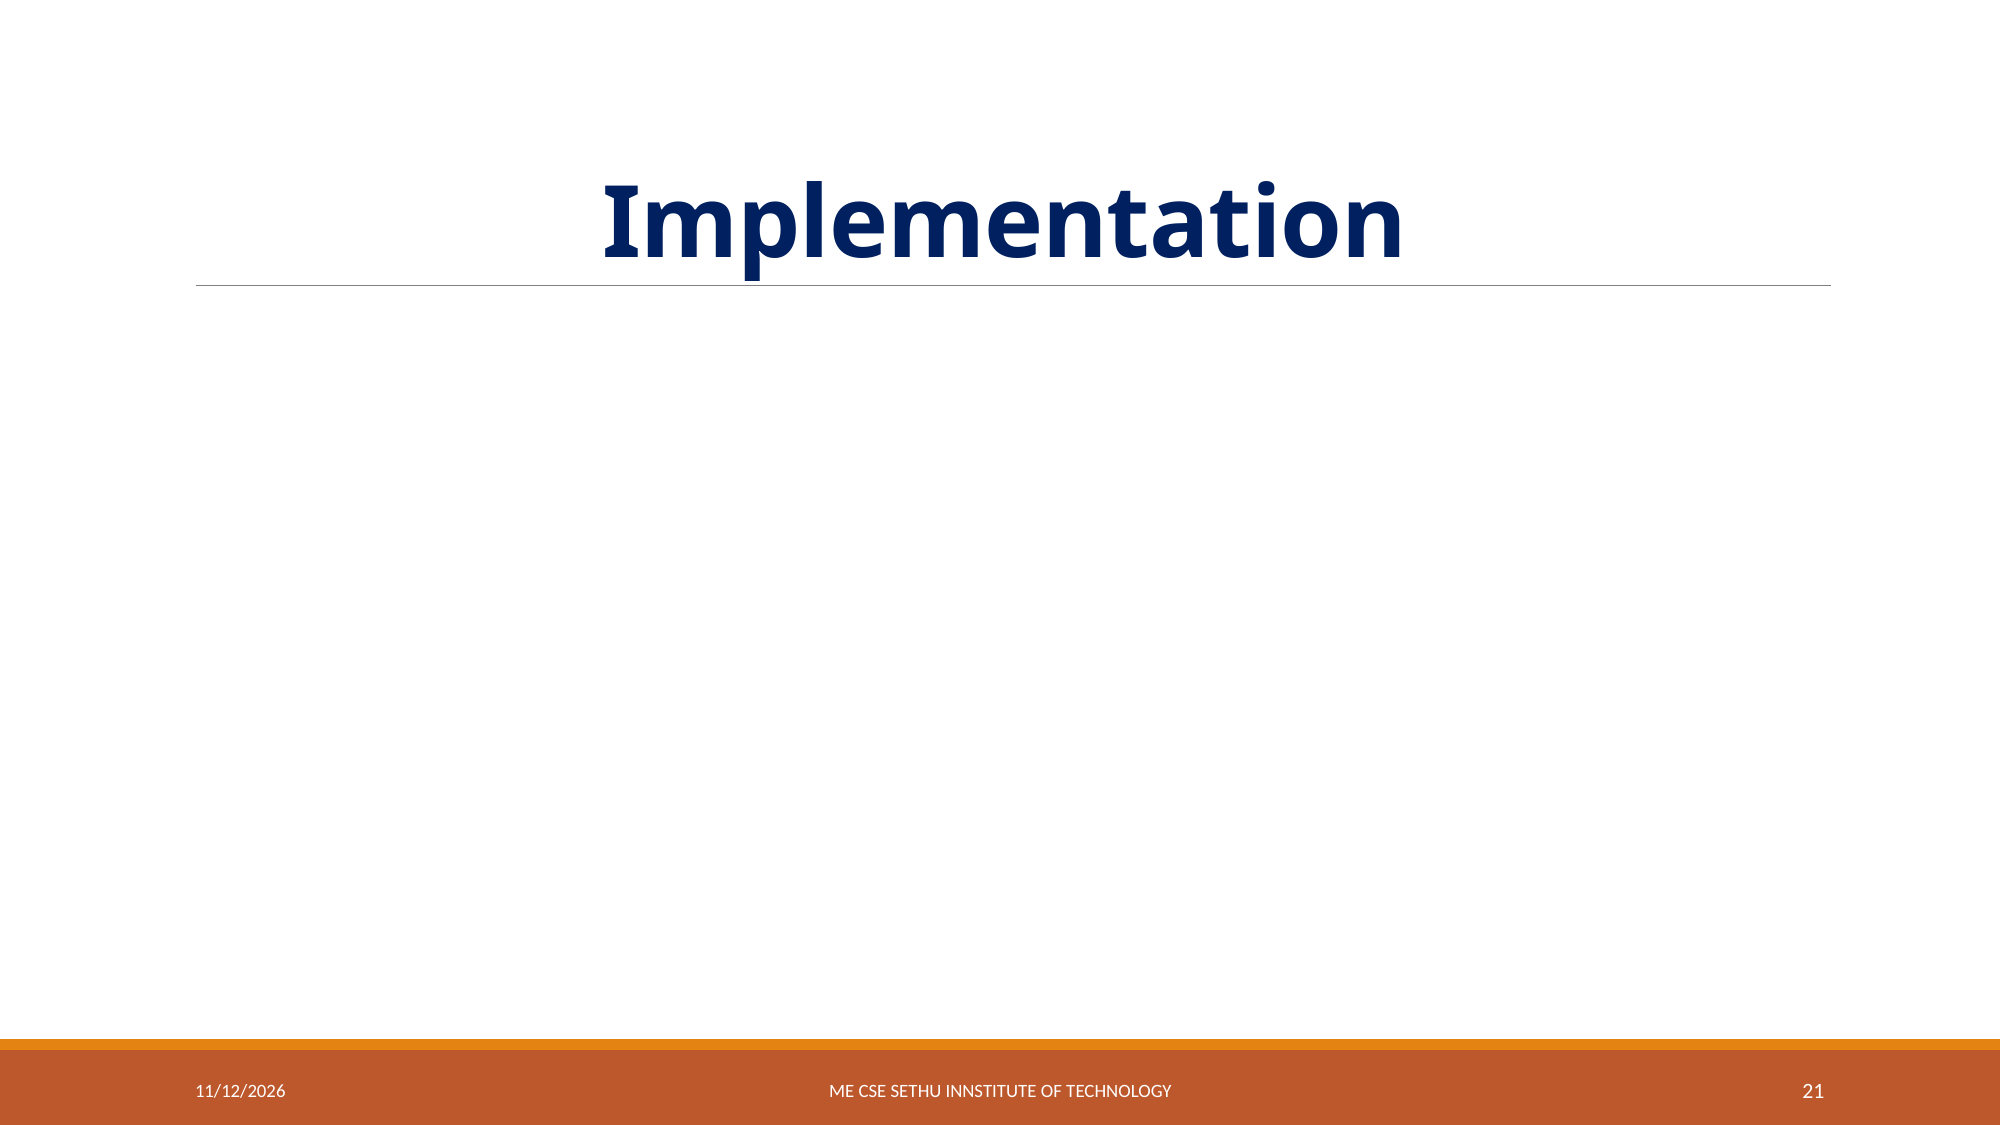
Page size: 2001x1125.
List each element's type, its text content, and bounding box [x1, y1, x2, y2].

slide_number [180, 1059, 586, 1120]
slide_number 21 [1624, 1059, 1840, 1120]
footer ME CSE SETHU INNSTITUTE OF TECHNOLOGY [604, 1059, 1396, 1120]
title Implementation [180, 47, 1830, 285]
